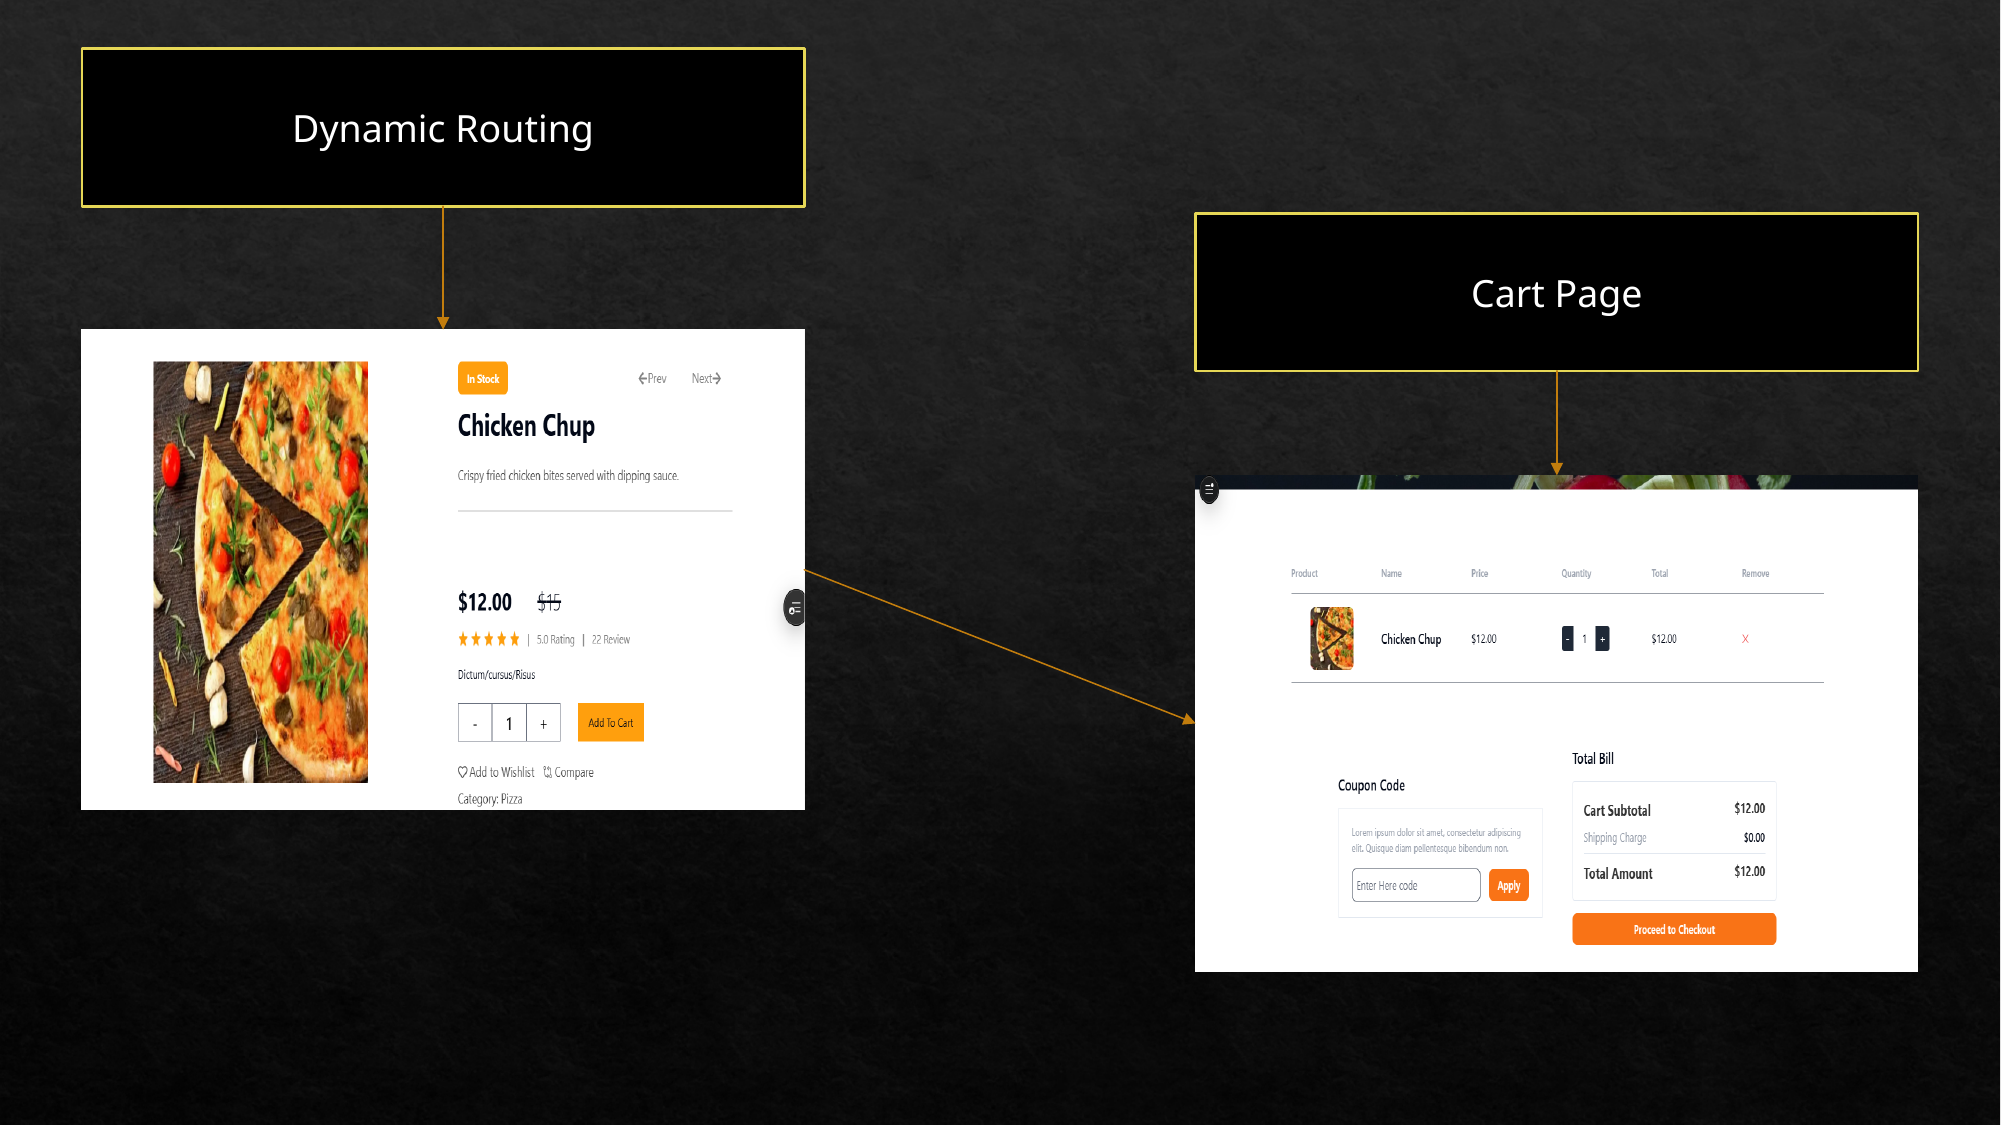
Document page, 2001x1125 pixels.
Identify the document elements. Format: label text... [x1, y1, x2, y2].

text_box Cart Page [1194, 212, 1919, 372]
text_box Dynamic Routing [81, 47, 806, 208]
picture [1195, 475, 1919, 972]
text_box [804, 569, 1196, 724]
picture [81, 329, 805, 811]
